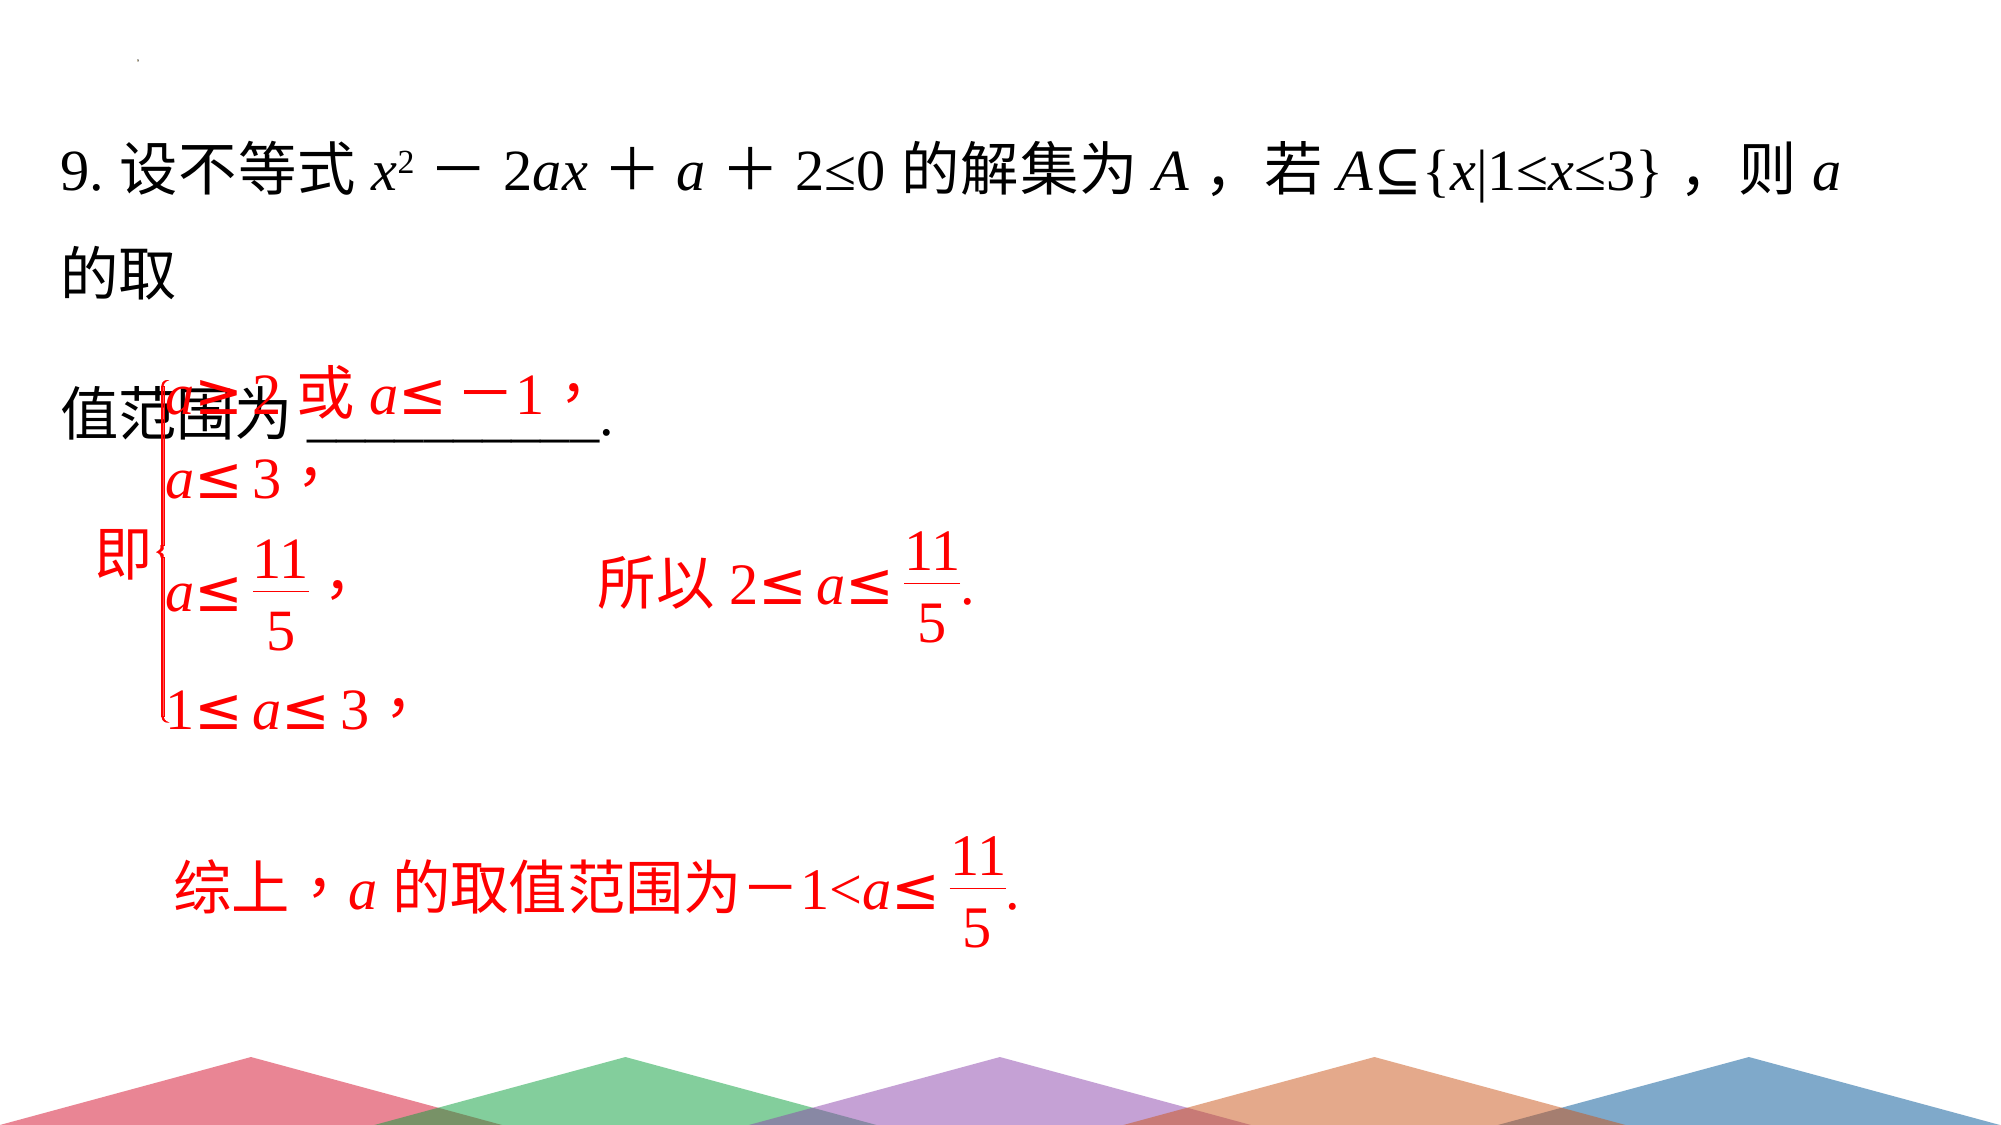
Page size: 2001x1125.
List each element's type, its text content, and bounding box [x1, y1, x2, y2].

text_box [94, 355, 1648, 748]
text_box 9.设不等式x2－2ax＋a＋2≤0的解集为A，若A⊆{x|1≤x≤3}，则a的取 值范围为__________. [45, 90, 1871, 455]
text_box [374, 1057, 811, 1125]
text_box [1563, 1057, 2000, 1125]
text_box [1123, 1057, 1626, 1125]
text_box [597, 503, 2000, 669]
text_box [748, 1057, 1186, 1125]
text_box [173, 808, 1727, 974]
text_box [0, 1057, 437, 1125]
